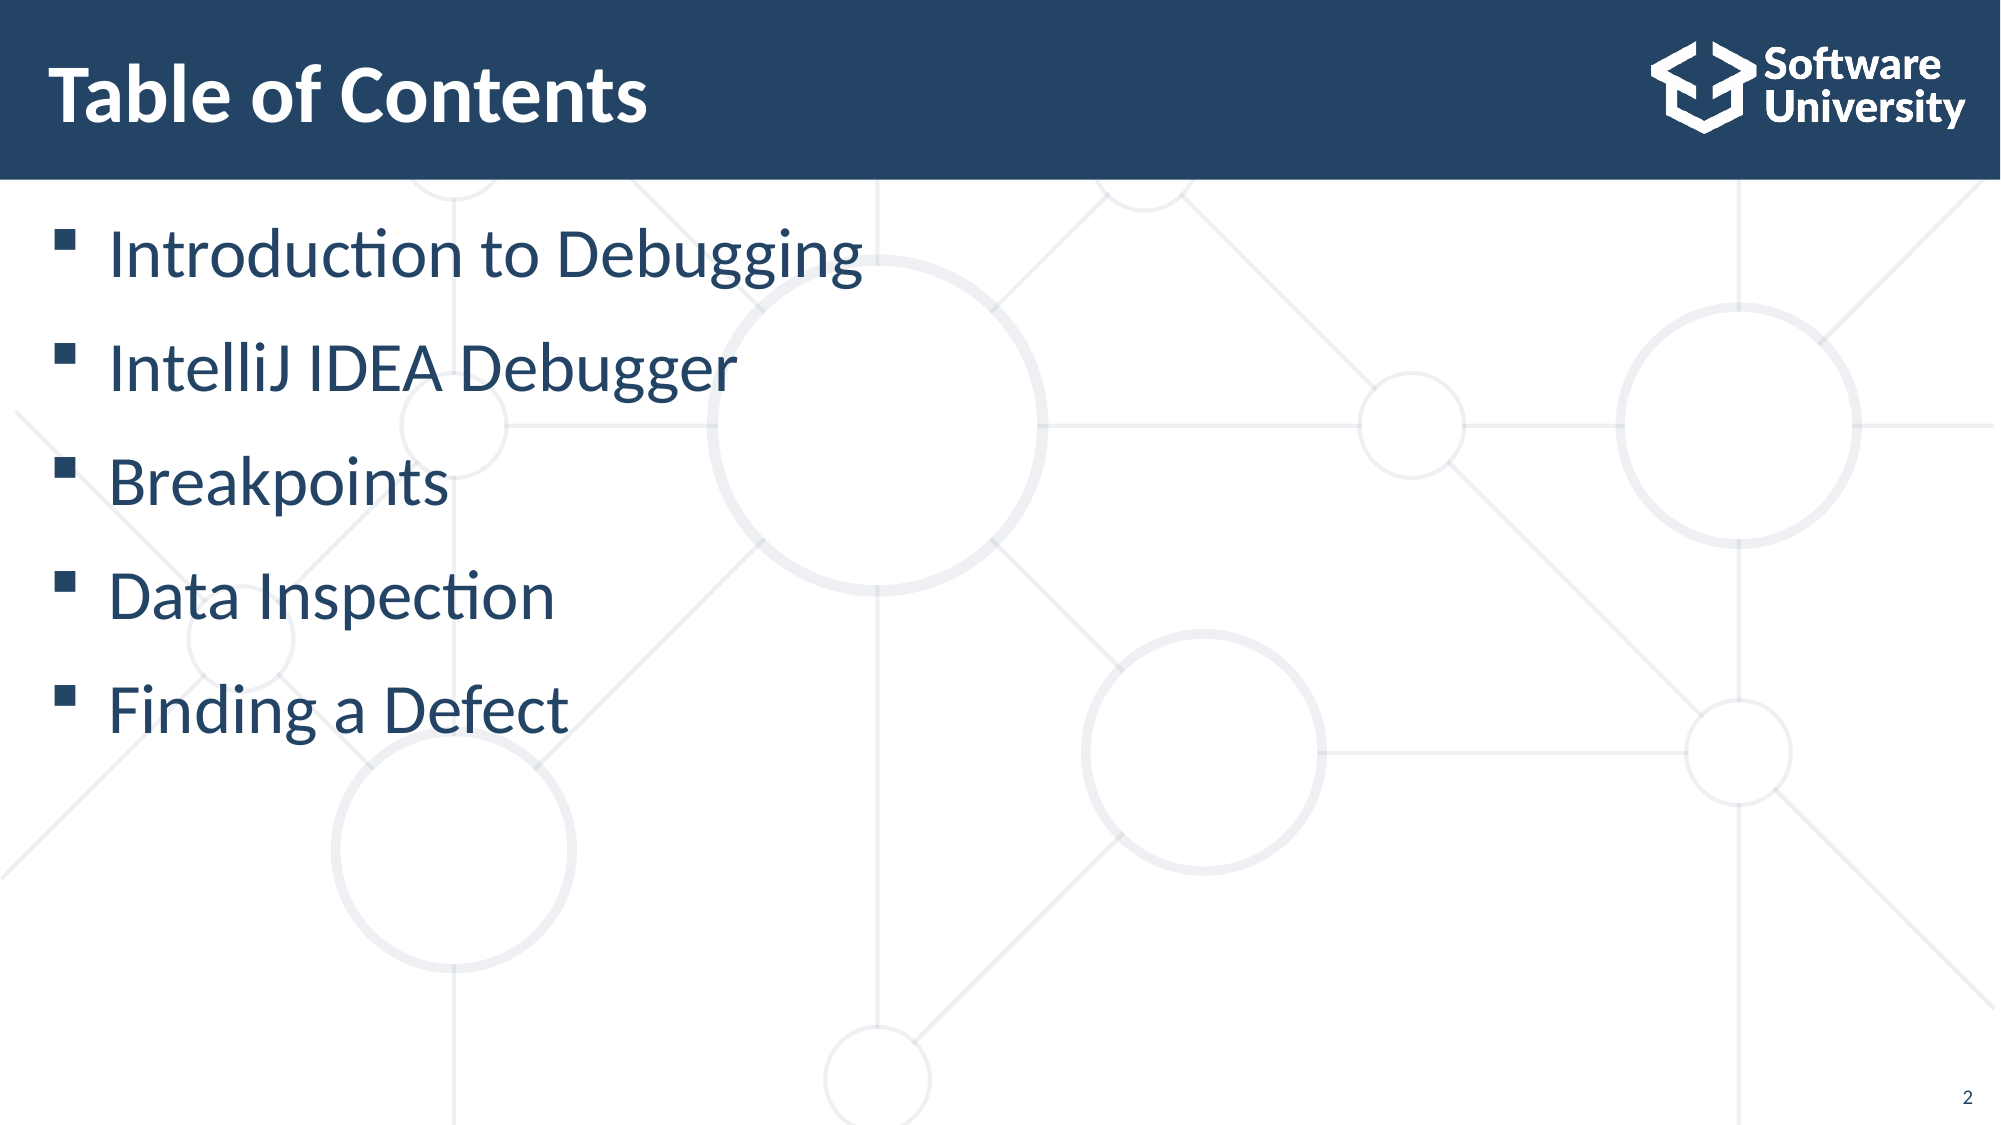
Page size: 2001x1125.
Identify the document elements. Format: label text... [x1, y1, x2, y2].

list Introduction to Debugging IntelliJ IDEA Debugger Breakpoints Data Inspection Finding a Defect [31, 196, 1970, 1104]
slide_number 2 [1927, 1067, 1989, 1117]
title Table of Contents [31, 16, 1625, 162]
picture [1651, 41, 1966, 134]
